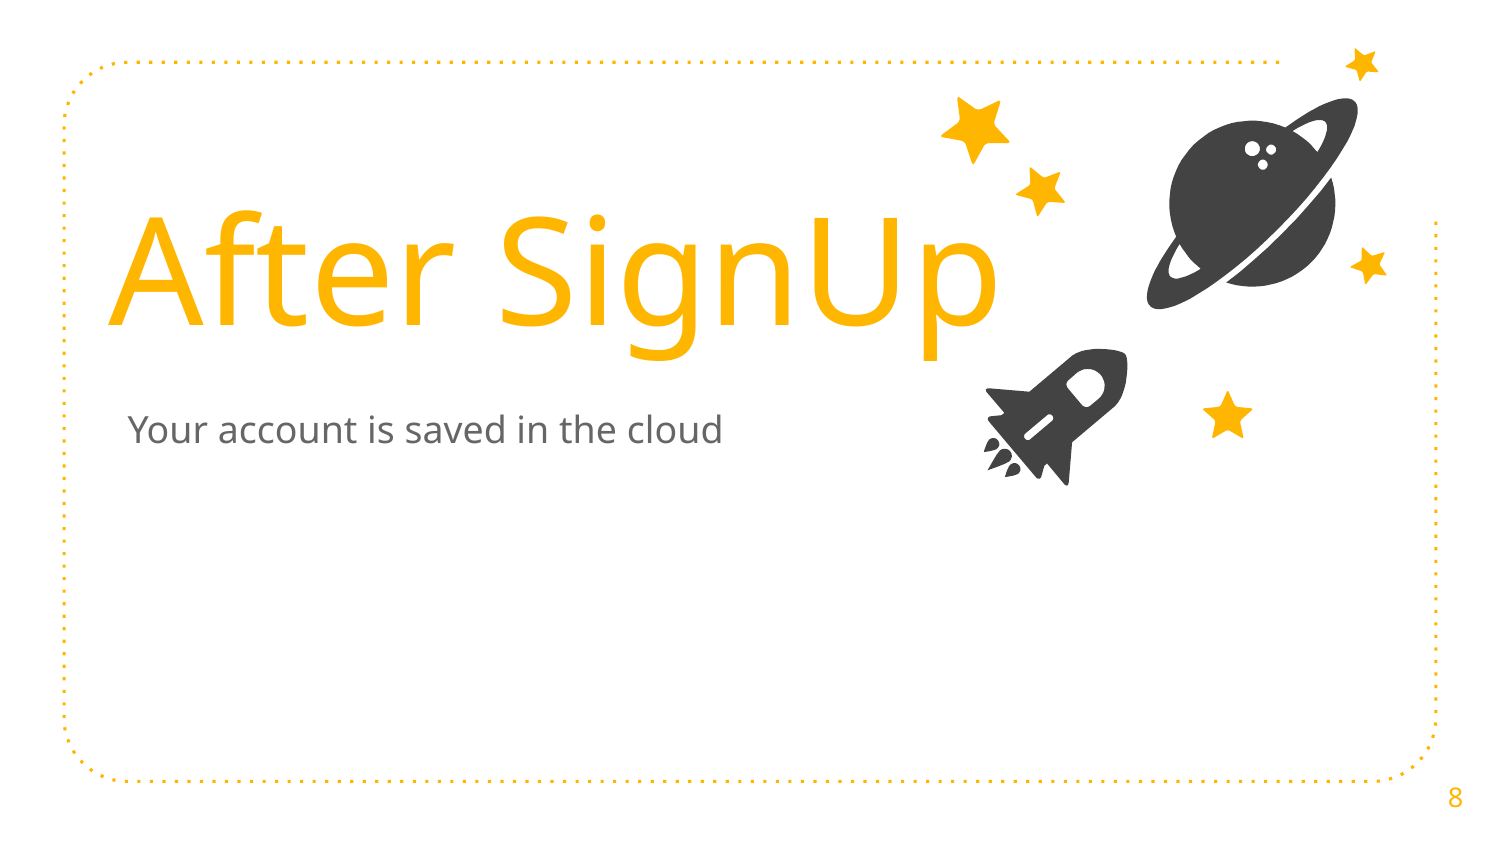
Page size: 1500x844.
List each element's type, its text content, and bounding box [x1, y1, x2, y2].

text_box [1203, 391, 1253, 439]
text_box [1345, 48, 1379, 82]
text_box [1016, 167, 1065, 217]
title After SignUp [93, 180, 1047, 371]
slide_number 8 [1411, 753, 1500, 844]
subtitle Your account is saved in the cloud [112, 391, 929, 520]
text_box [941, 97, 1010, 164]
text_box [1361, 247, 1387, 285]
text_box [983, 344, 1124, 485]
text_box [1146, 98, 1358, 310]
